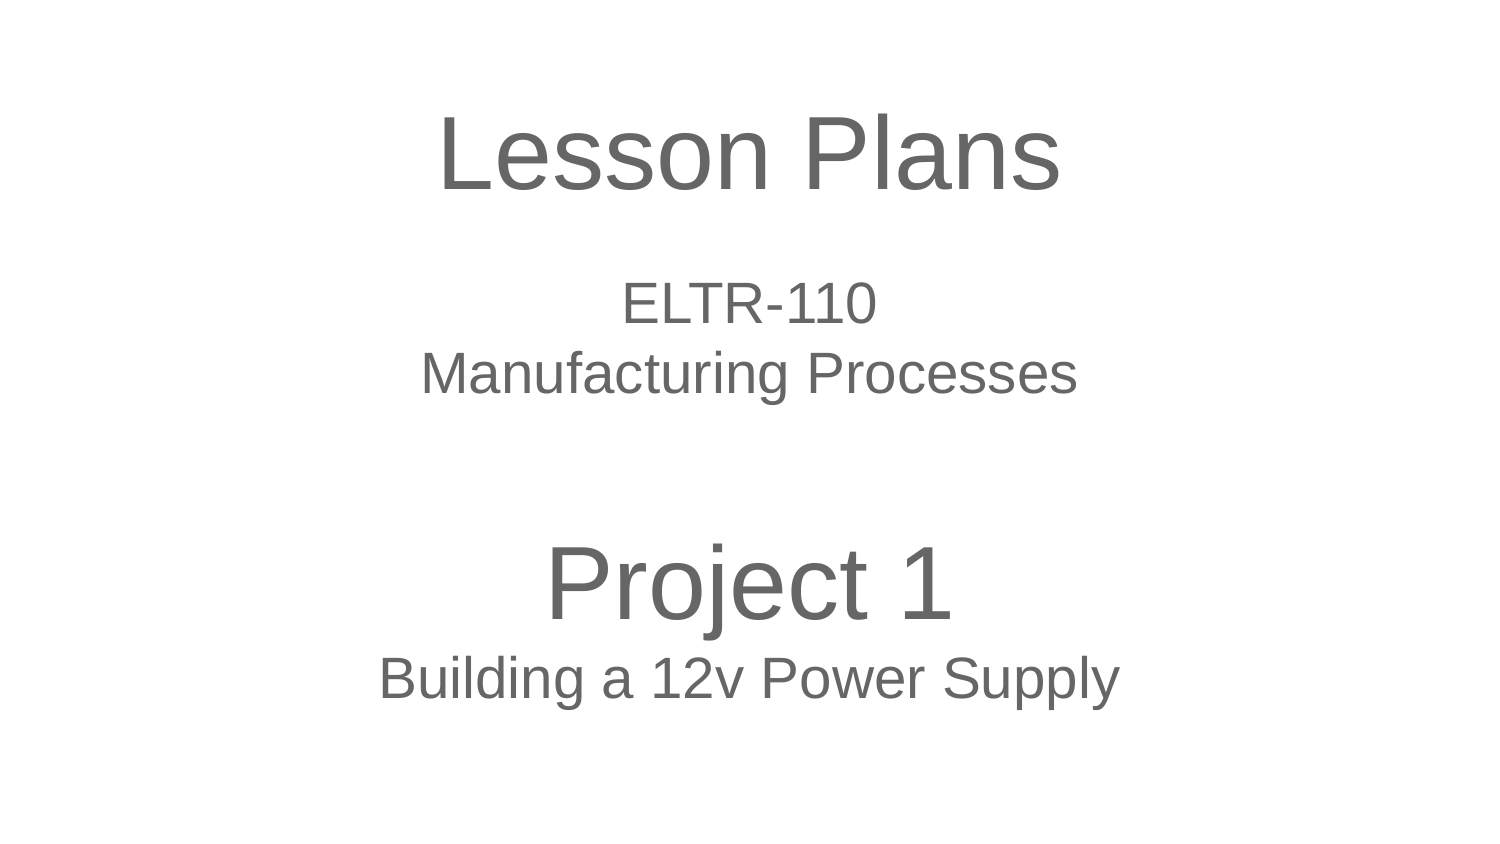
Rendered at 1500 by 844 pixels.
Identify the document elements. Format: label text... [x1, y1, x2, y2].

text_box Project 1 Building a 12v Power Supply [0, 499, 1500, 795]
text_box Lesson Plans [0, 0, 1500, 249]
text_box ELTR-110 Manufacturing Processes [0, 249, 1500, 490]
